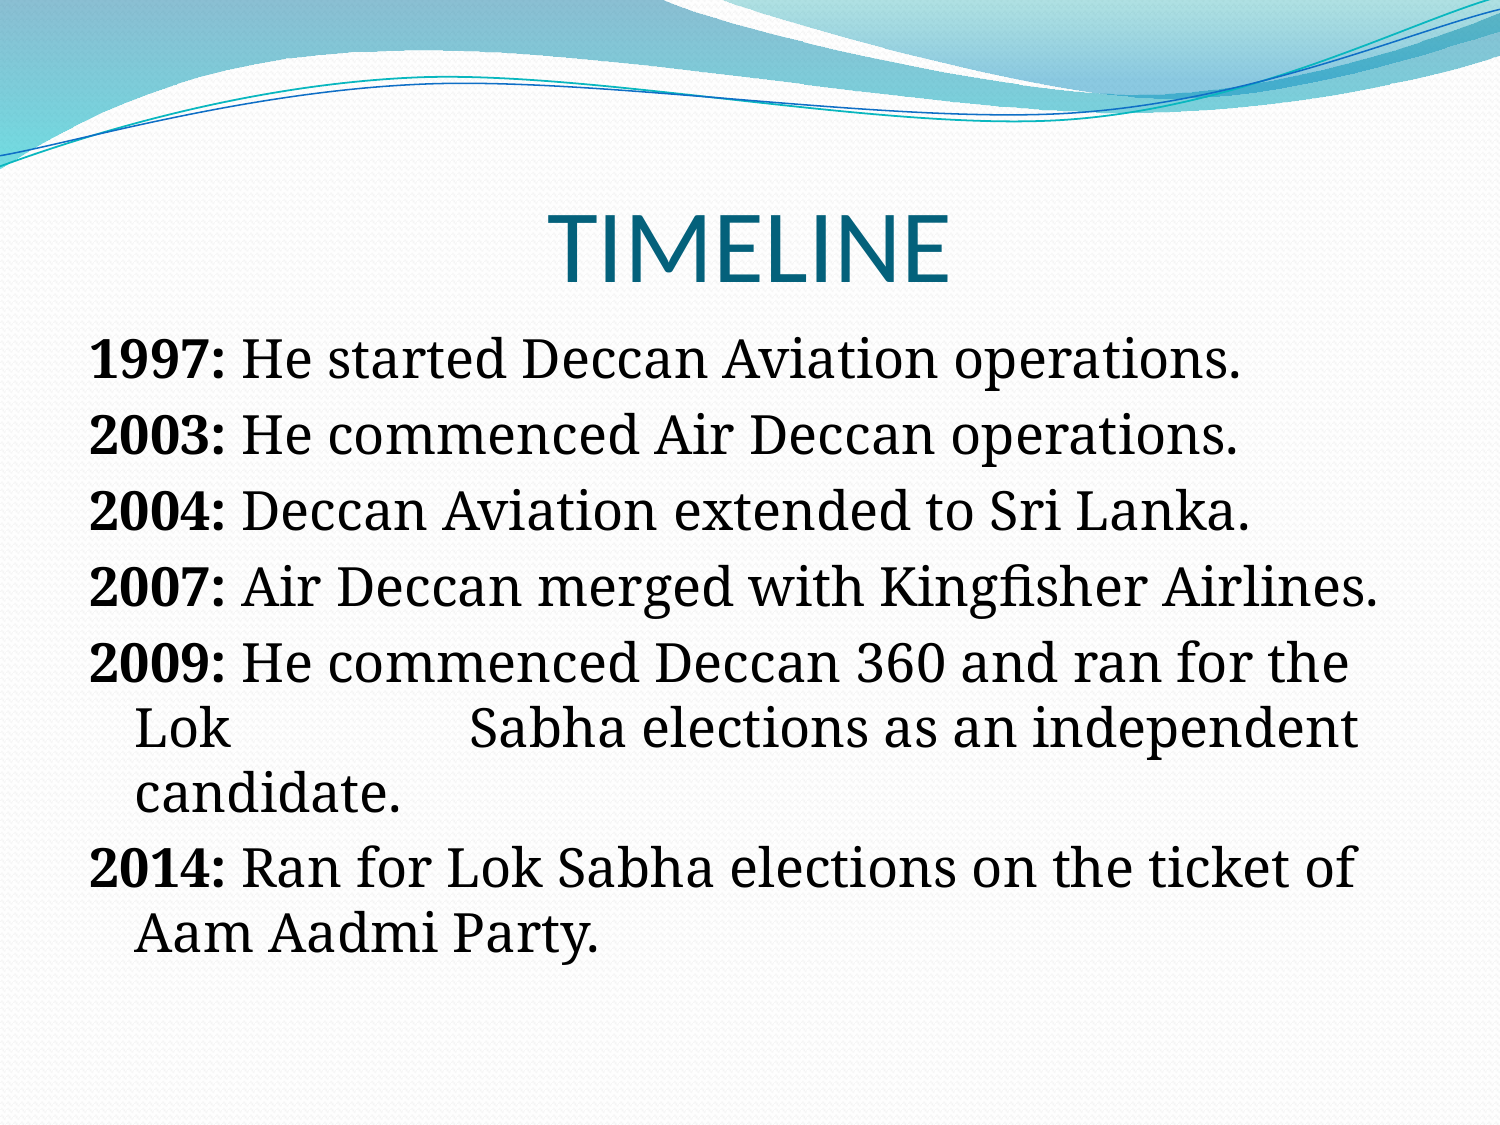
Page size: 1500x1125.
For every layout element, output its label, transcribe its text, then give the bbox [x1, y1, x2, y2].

list 1997: He started Deccan Aviation operations. 2003: He commenced Air Deccan operations. 2004: Deccan Aviation extended to Sri Lanka. 2007: Air Deccan merged with Kingfisher Airlines. 2009: He commenced Deccan 360 and ran for the Lok Sabha elections as an independent candidate. 2014: Ran for Lok Sabha elections on the ticket of Aam Aadmi Party. [75, 317, 1425, 1038]
title TIMELINE [75, 115, 1425, 303]
